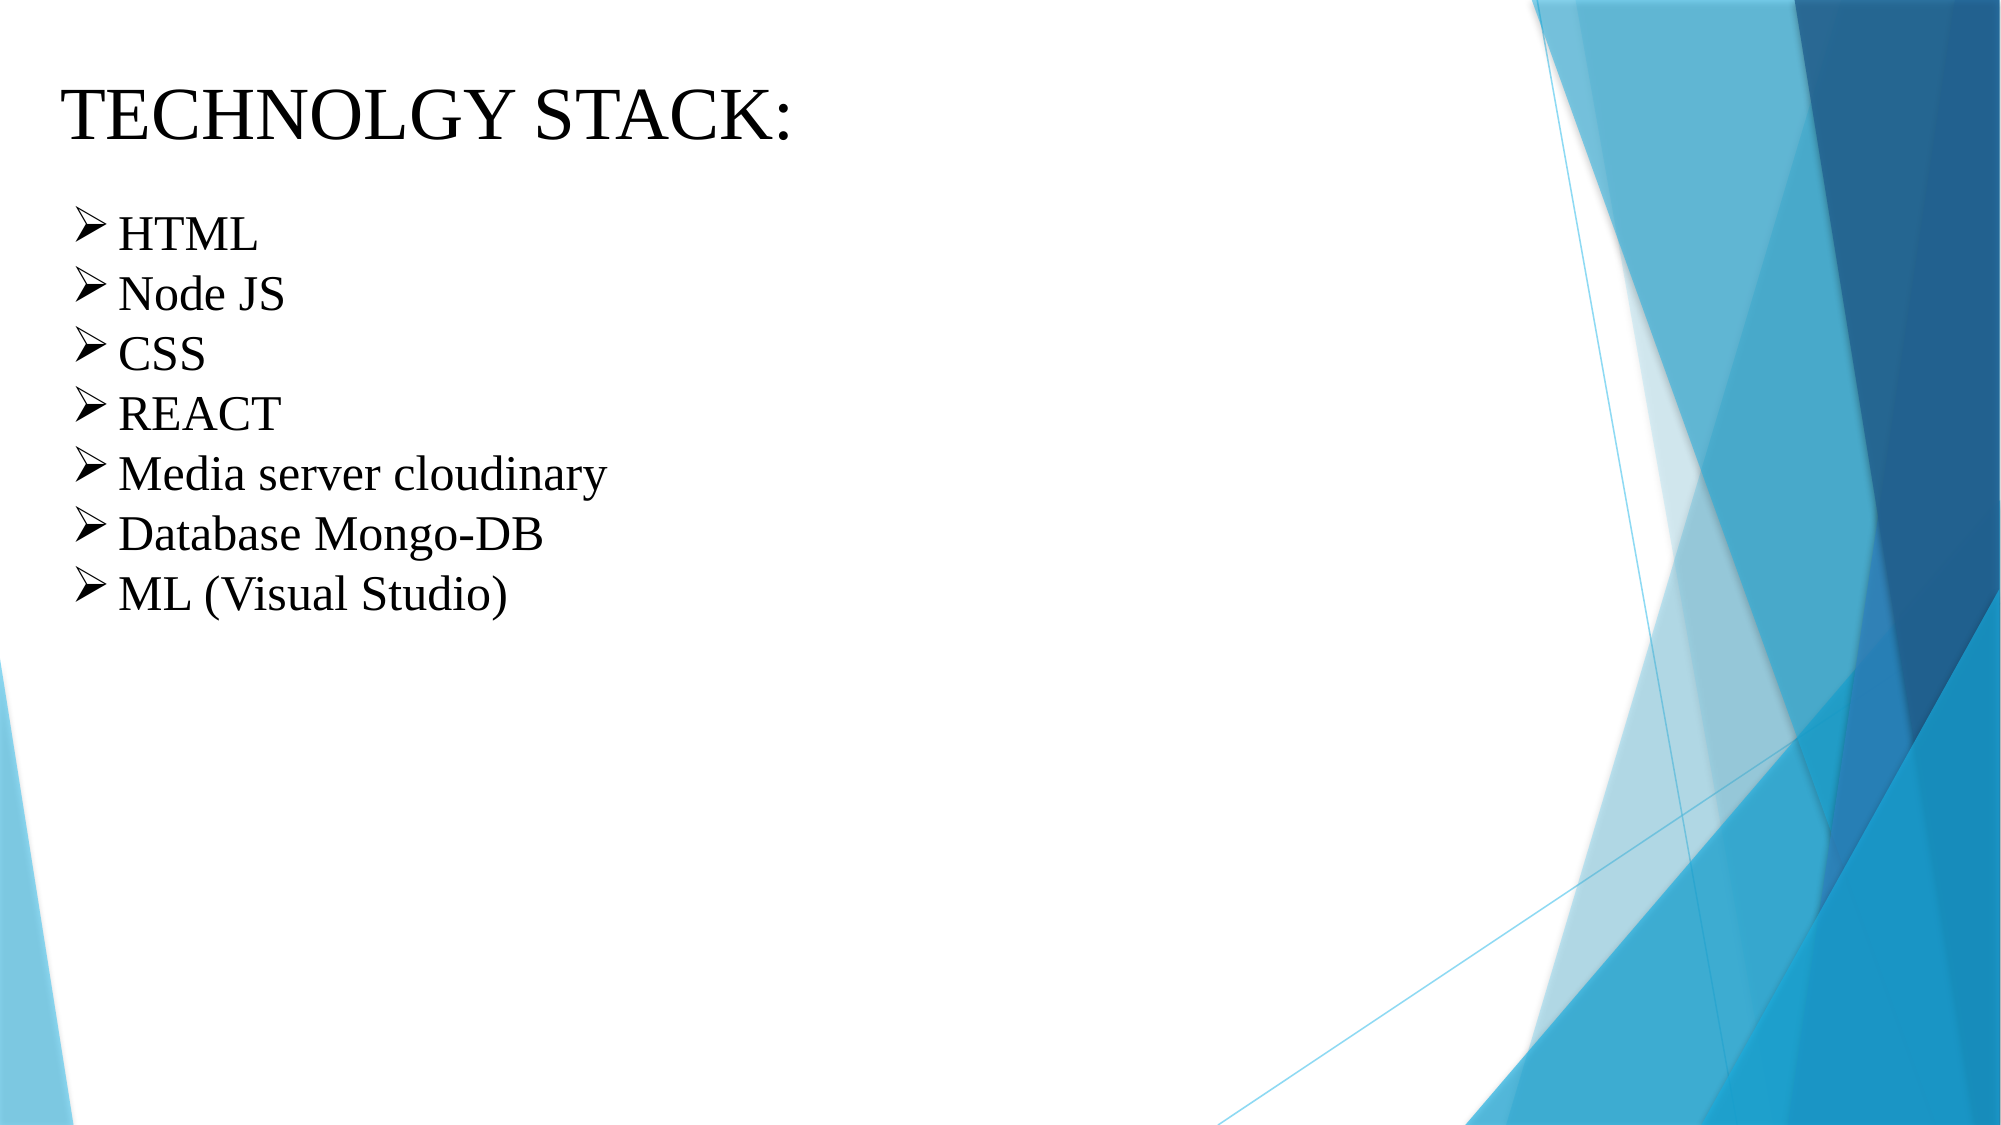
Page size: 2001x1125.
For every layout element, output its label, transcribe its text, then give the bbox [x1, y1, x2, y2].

text_box HTML Node JS CSS REACT Media server cloudinary Database Mongo-DB ML (Visual Studio) [56, 192, 1543, 628]
text_box TECHNOLGY STACK: [45, 56, 1025, 162]
